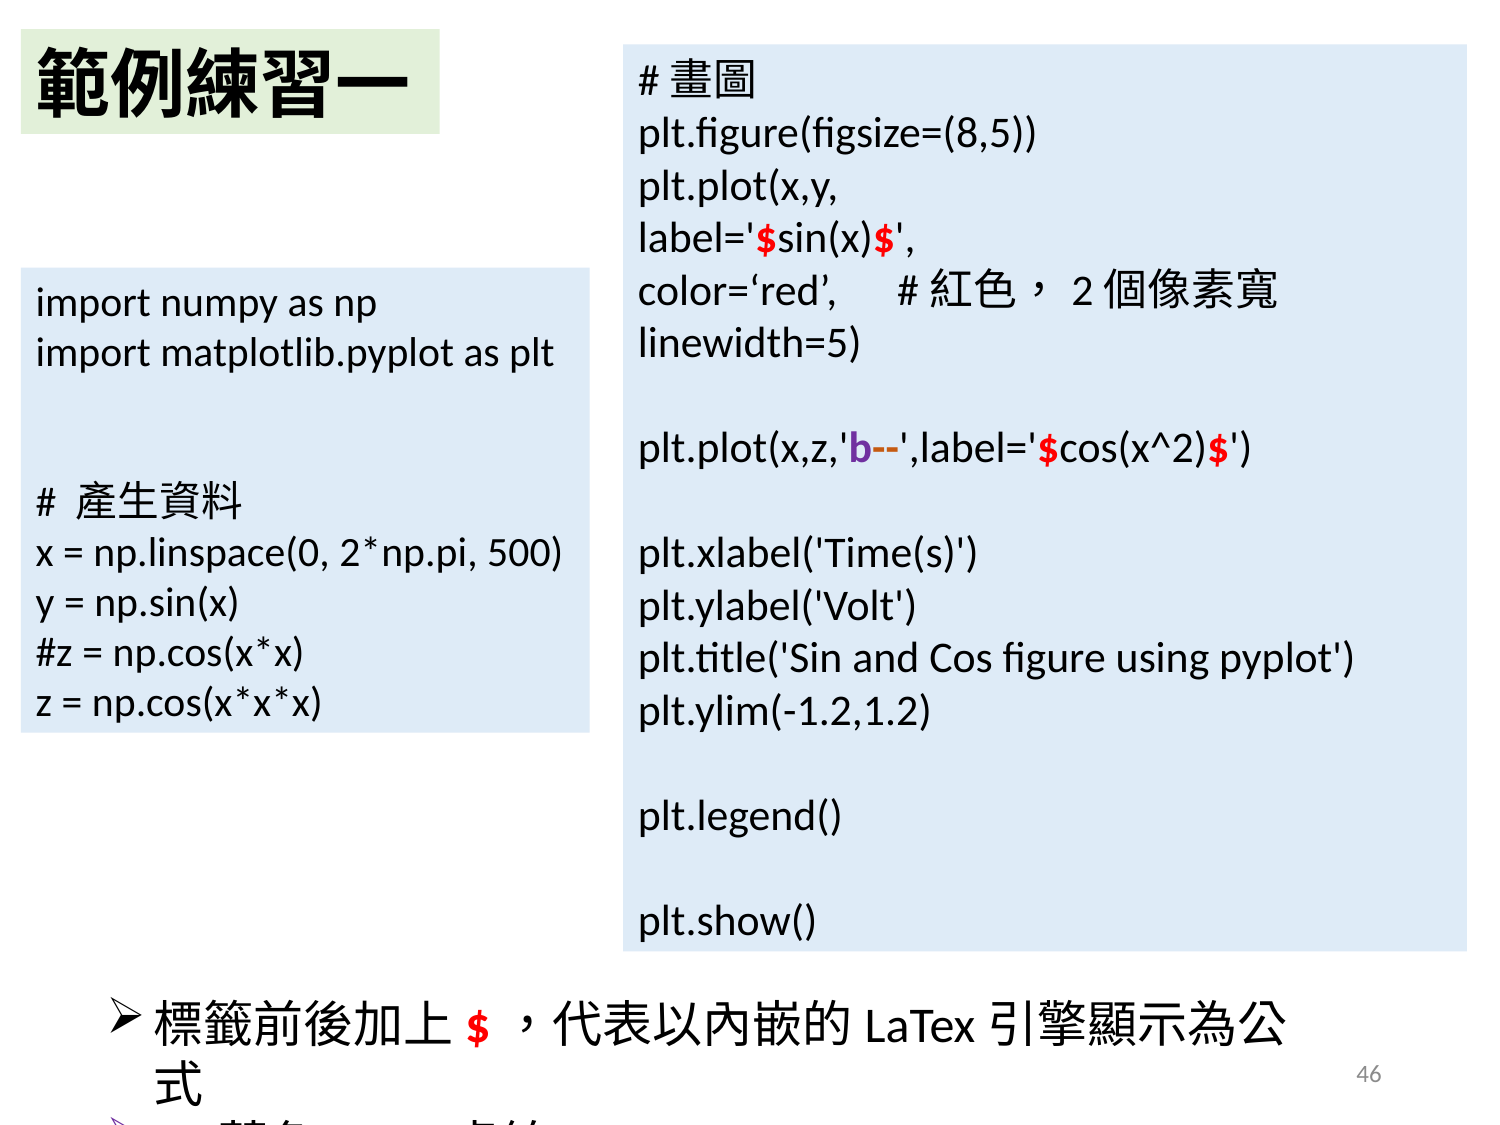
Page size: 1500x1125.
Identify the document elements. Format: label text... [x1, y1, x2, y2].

text_box 範例練習一 [20, 29, 440, 134]
text_box 標籤前後加上$，代表以內嵌的LaTex引擎顯示為公式 b::藍色，--::虛線 [91, 984, 1312, 1125]
text_box #畫圖 plt.figure(figsize=(8,5)) plt.plot(x,y, label='$sin(x)$', color=‘red’, #紅色，2個像素寬 linewidth=5) plt.plot(x,z,'b--',label='$cos(x^2)$') plt.xlabel('Time(s)') plt.ylabel('Volt') plt.title('Sin and Cos figure using pyplot') plt.ylim(-1.2,1.2) plt.legend() plt.show() [623, 44, 1467, 952]
text_box import numpy as np import matplotlib.pyplot as plt # 產生資料 x = np.linspace(0, 2*np.pi, 500) y = np.sin(x) #z = np.cos(x*x) z = np.cos(x*x*x) [20, 267, 590, 733]
slide_number 46 [1059, 1042, 1397, 1103]
